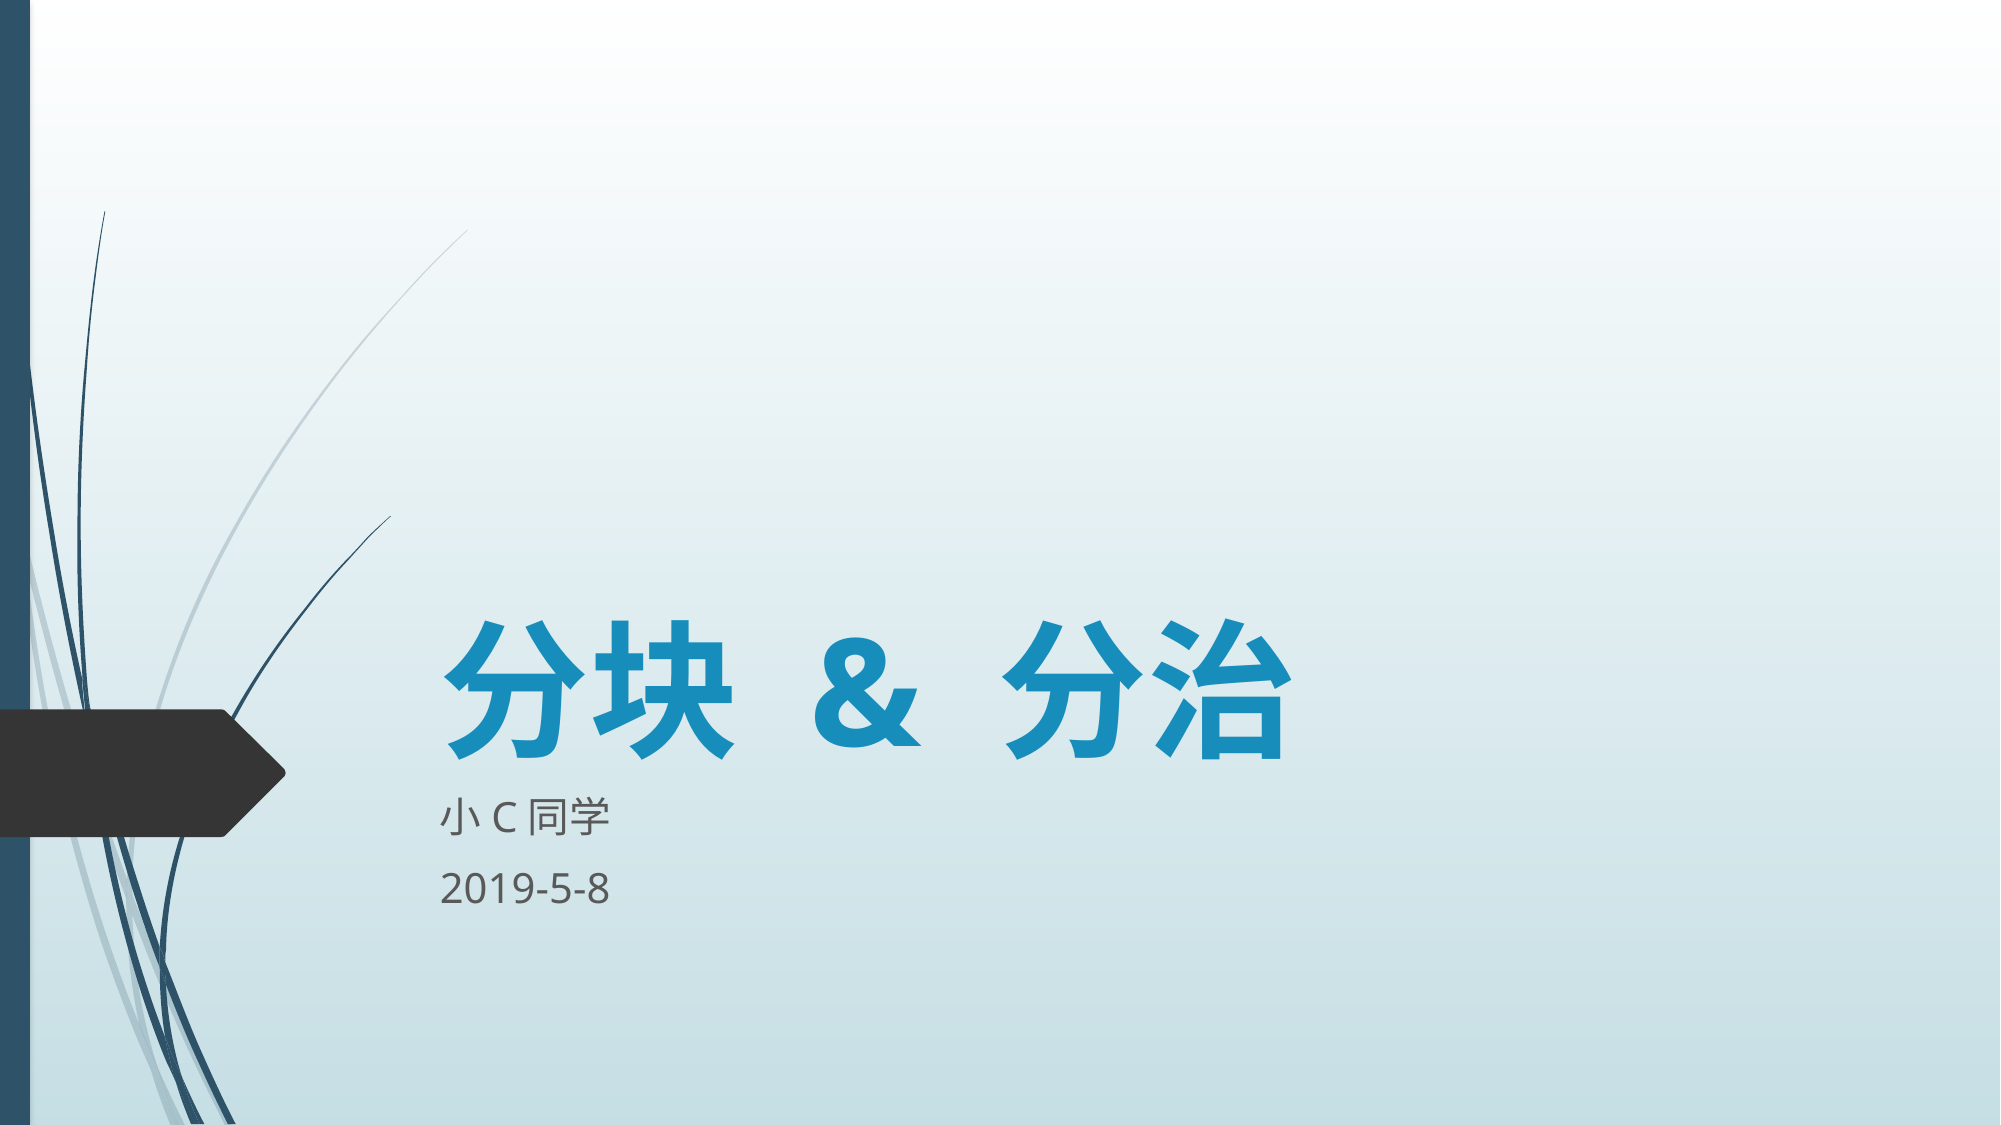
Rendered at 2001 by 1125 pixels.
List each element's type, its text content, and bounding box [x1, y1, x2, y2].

title 分块 & 分治 [424, 412, 1888, 783]
subtitle 小C同学 2019-5-8 [424, 783, 1888, 1030]
